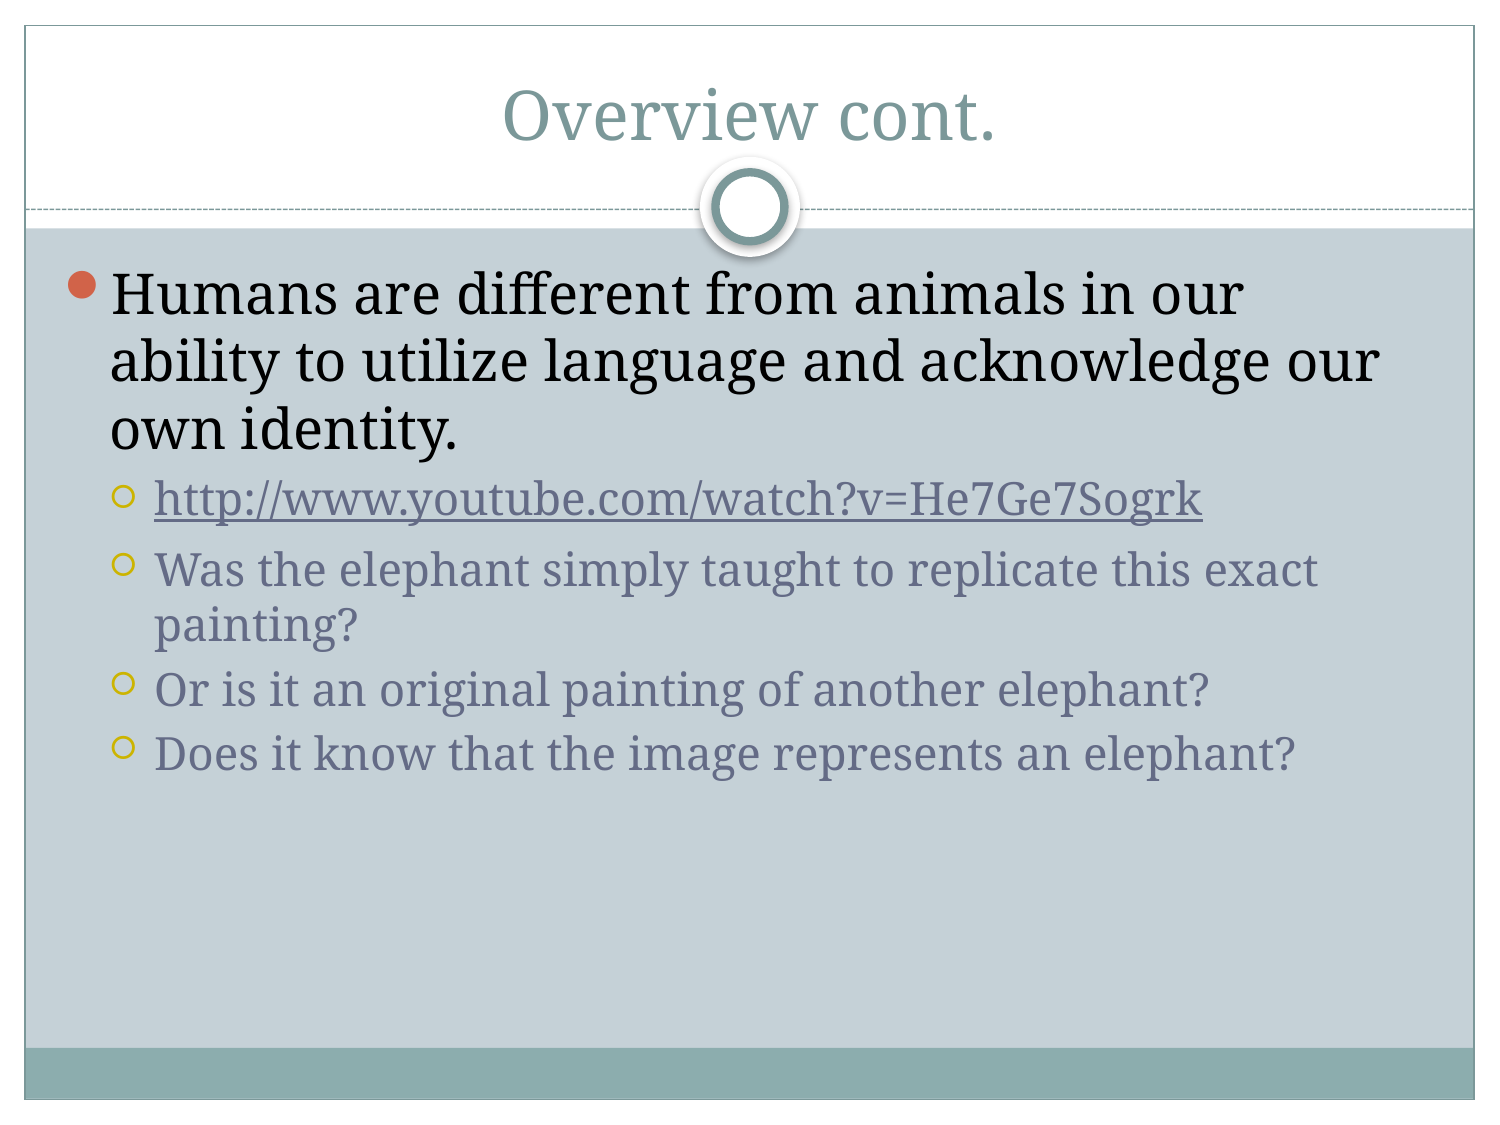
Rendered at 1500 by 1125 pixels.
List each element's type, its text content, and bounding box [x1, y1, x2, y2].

title Overview cont. [49, 37, 1450, 162]
list Humans are different from animals in our ability to utilize language and acknowledge our own identity. http://www.youtube.com/watch?v=He7Ge7Sogrk Was the elephant simply taught to replicate this exact painting? Or is it an original painting of another elephant? Does it know that the image represents an elephant? [49, 250, 1445, 1001]
